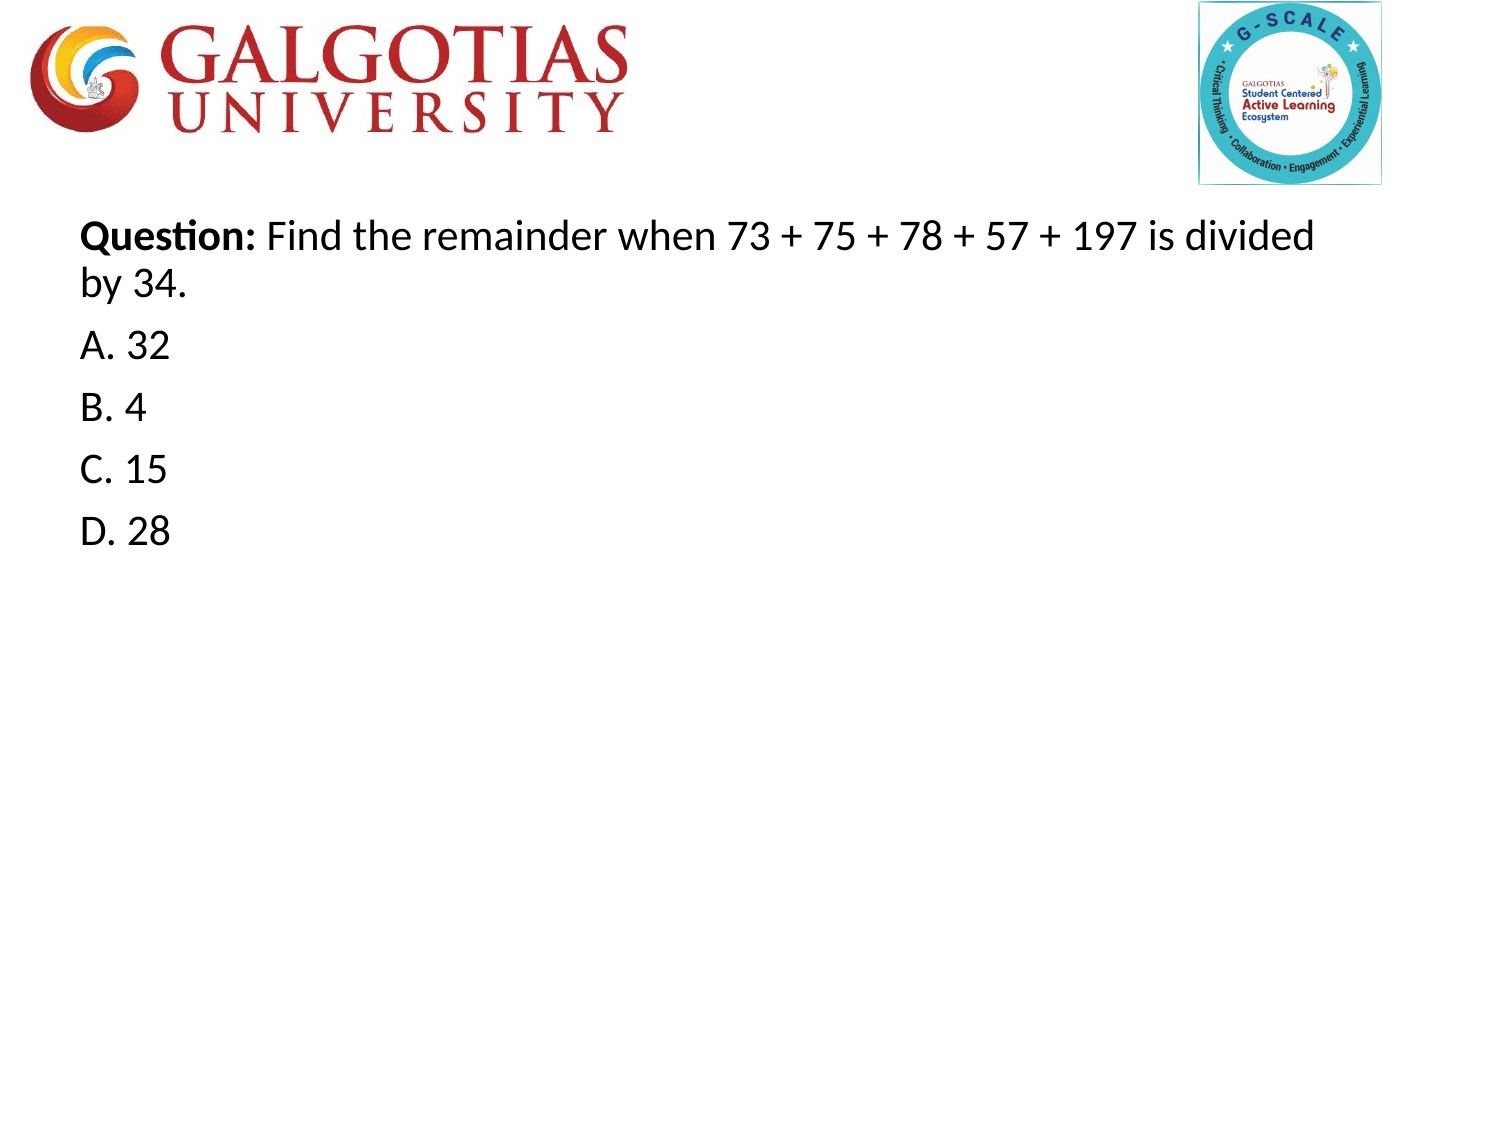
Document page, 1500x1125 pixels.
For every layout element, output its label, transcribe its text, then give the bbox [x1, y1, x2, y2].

list Question: Find the remainder when 73 + 75 + 78 + 57 + 197 is divided by 34. A. 32 B. 4 C. 15 D. 28 [64, 205, 1359, 920]
picture [1198, 1, 1382, 185]
picture [16, 18, 641, 141]
